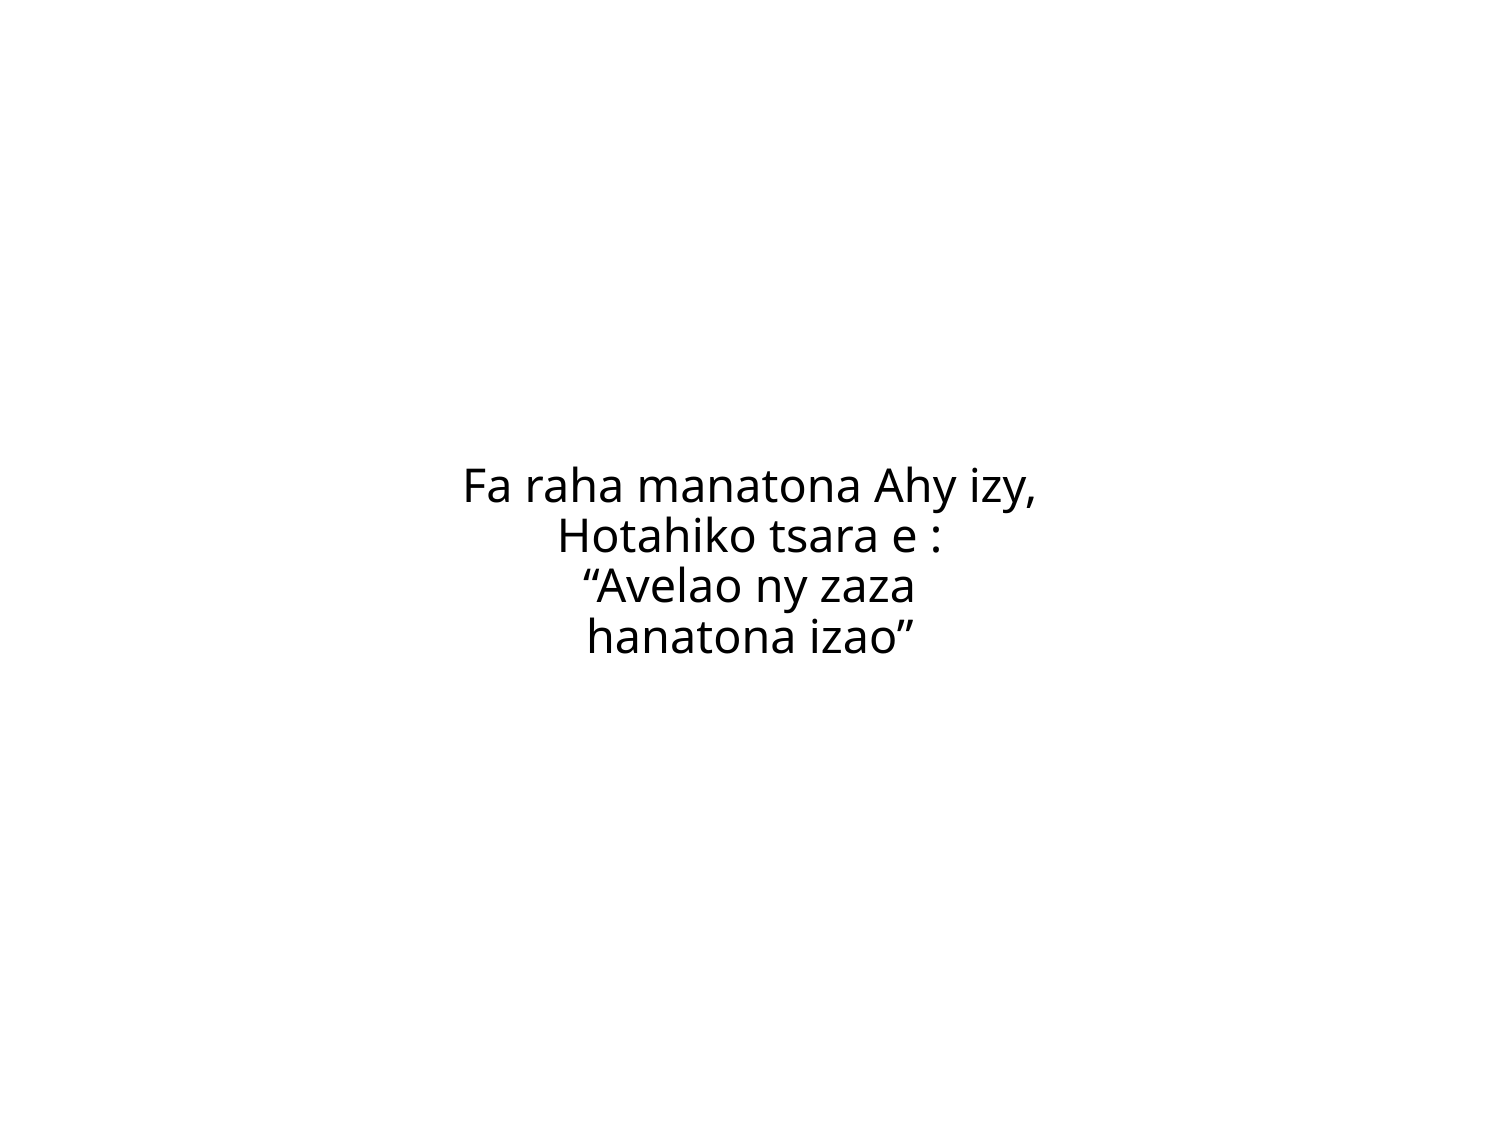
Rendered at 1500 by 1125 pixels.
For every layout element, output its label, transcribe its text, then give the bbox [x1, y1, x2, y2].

title Fa raha manatona Ahy izy, Hotahiko tsara e : “Avelao ny zaza hanatona izao” [103, 453, 1397, 672]
